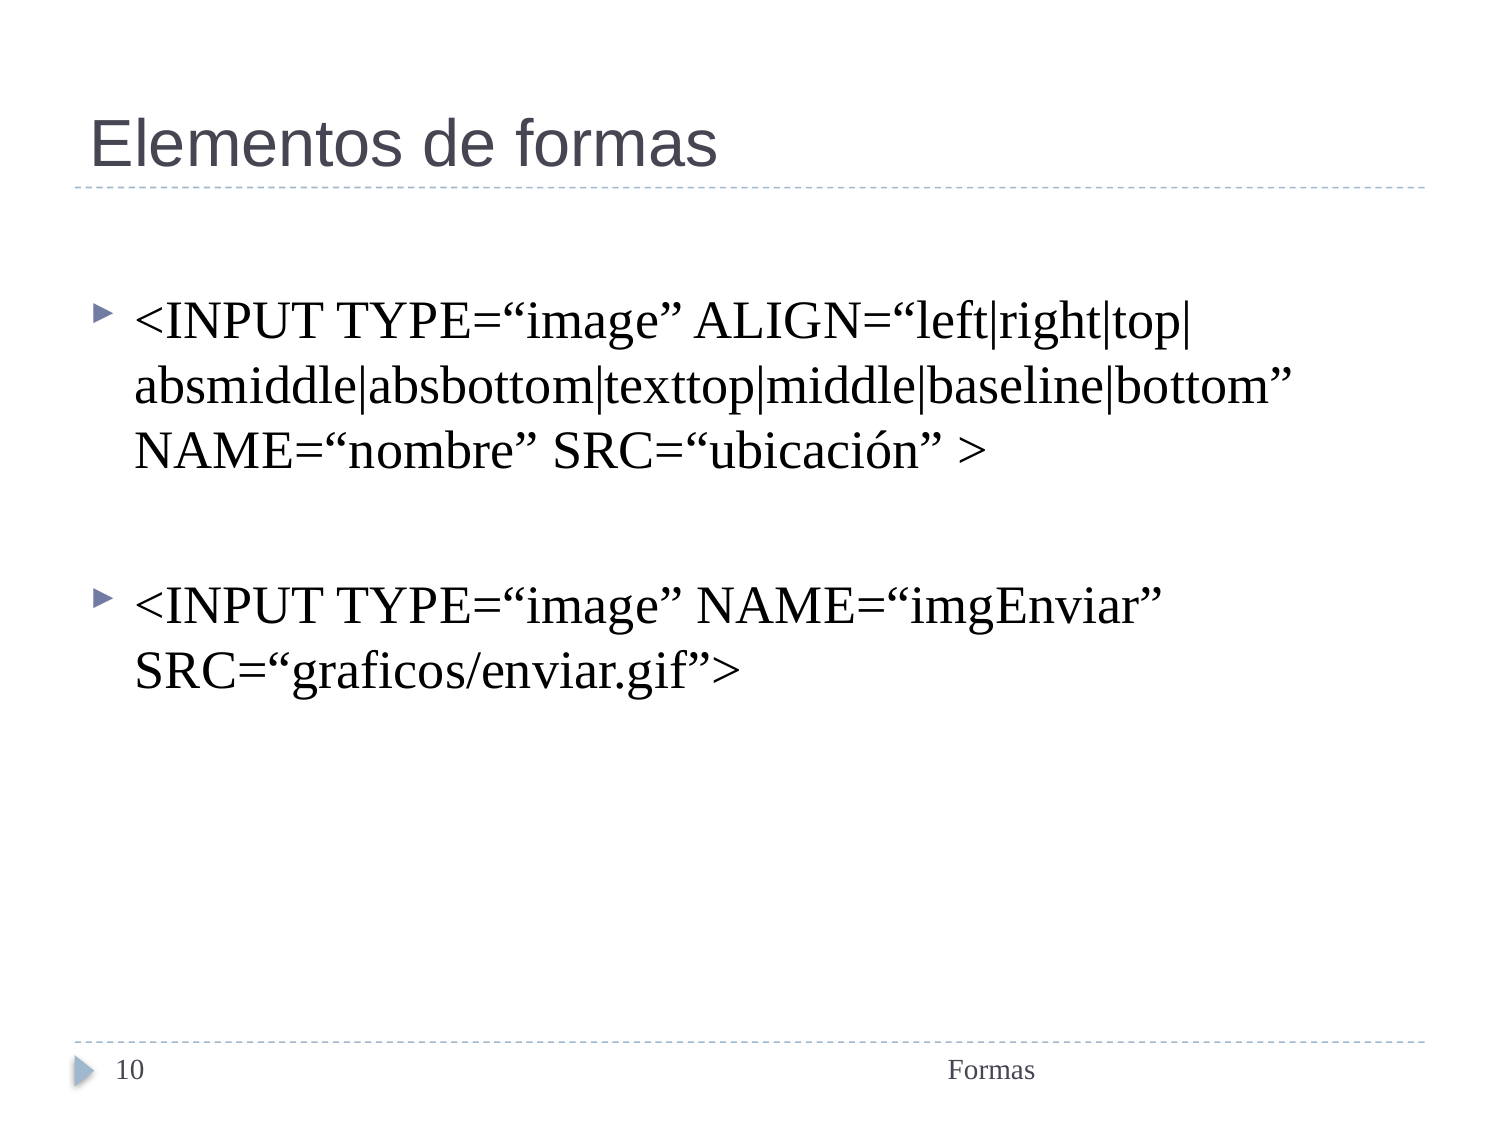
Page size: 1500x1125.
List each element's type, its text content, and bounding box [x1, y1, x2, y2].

list <INPUT TYPE=“image” ALIGN=“left|right|top|absmiddle|absbottom|texttop|middle|baseline|bottom” NAME=“nombre” SRC=“ubicación” > <INPUT TYPE=“image” NAME=“imgEnviar” SRC=“graficos/enviar.gif”> [75, 200, 1425, 1010]
footer Formas [475, 1042, 1051, 1103]
slide_number 10 [100, 1042, 426, 1103]
title Elementos de formas [75, 24, 1425, 188]
